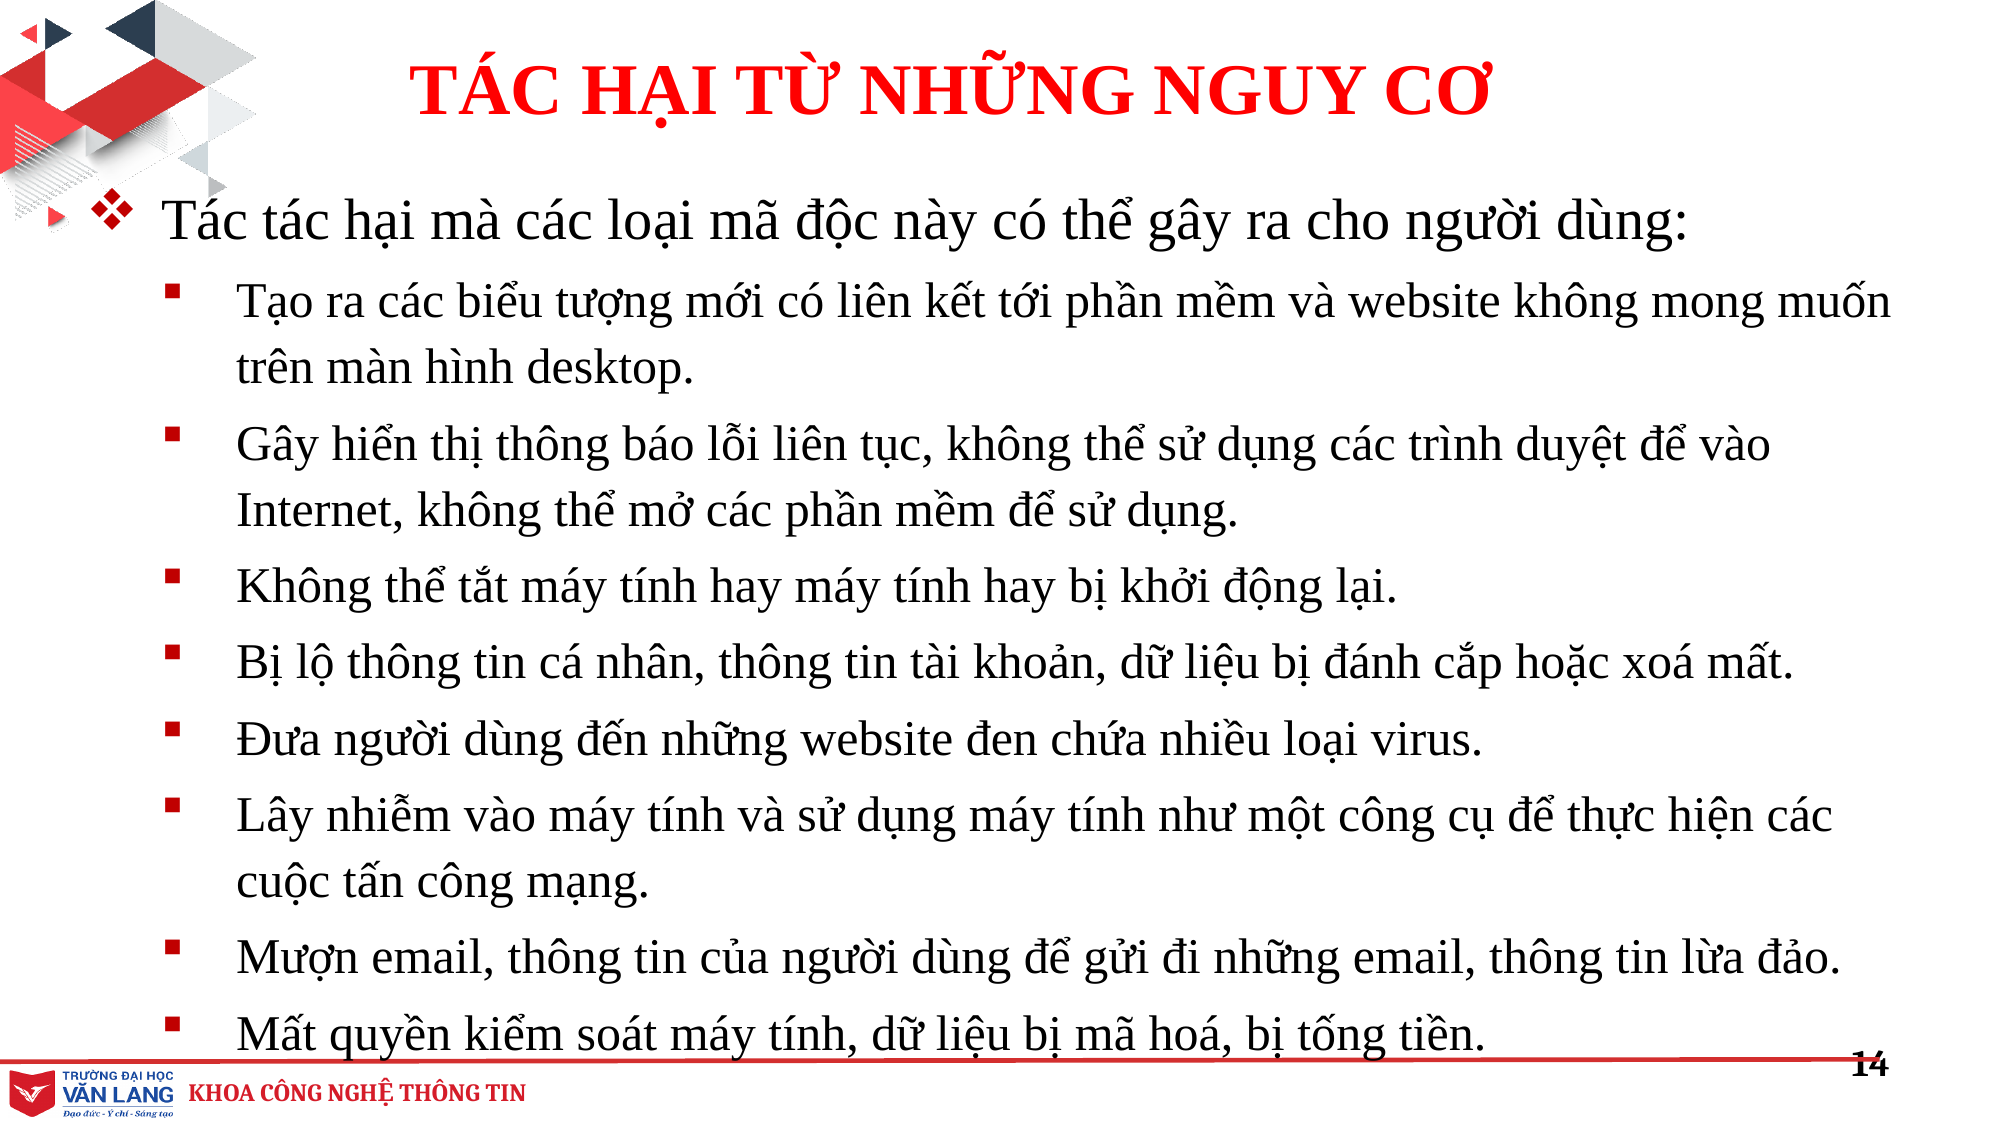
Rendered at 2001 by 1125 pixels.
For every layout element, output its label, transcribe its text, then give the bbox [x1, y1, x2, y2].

picture [8, 1069, 173, 1118]
list Tác tác hại mà các loại mã độc này có thể gây ra cho người dùng: Tạo ra các biểu tượng mới có liên kết tới phần mềm và website không mong muốn trên màn hình desktop. Gây hiển thị thông báo lỗi liên tục, không thể sử dụng các trình duyệt để vào Internet, không thể mở các phần mềm để sử dụng. Không thể tắt máy tính hay máy tính hay bị khởi động lại. Bị lộ thông tin cá nhân, thông tin tài khoản, dữ liệu bị đánh cắp hoặc xoá mất. Đưa người dùng đến những website đen chứa nhiều loại virus. Lây nhiễm vào máy tính và sử dụng máy tính như một công cụ để thực hiện các cuộc tấn công mạng. Mượn email, thông tin của người dùng để gửi đi những email, thông tin lừa đảo. Mất quyền kiểm soát máy tính, dữ liệu bị mã hoá, bị tống tiền. [71, 167, 1925, 1081]
picture [0, 0, 256, 233]
title TÁC HẠI TỪ NHỮNG NGUY CƠ [172, 44, 1731, 139]
